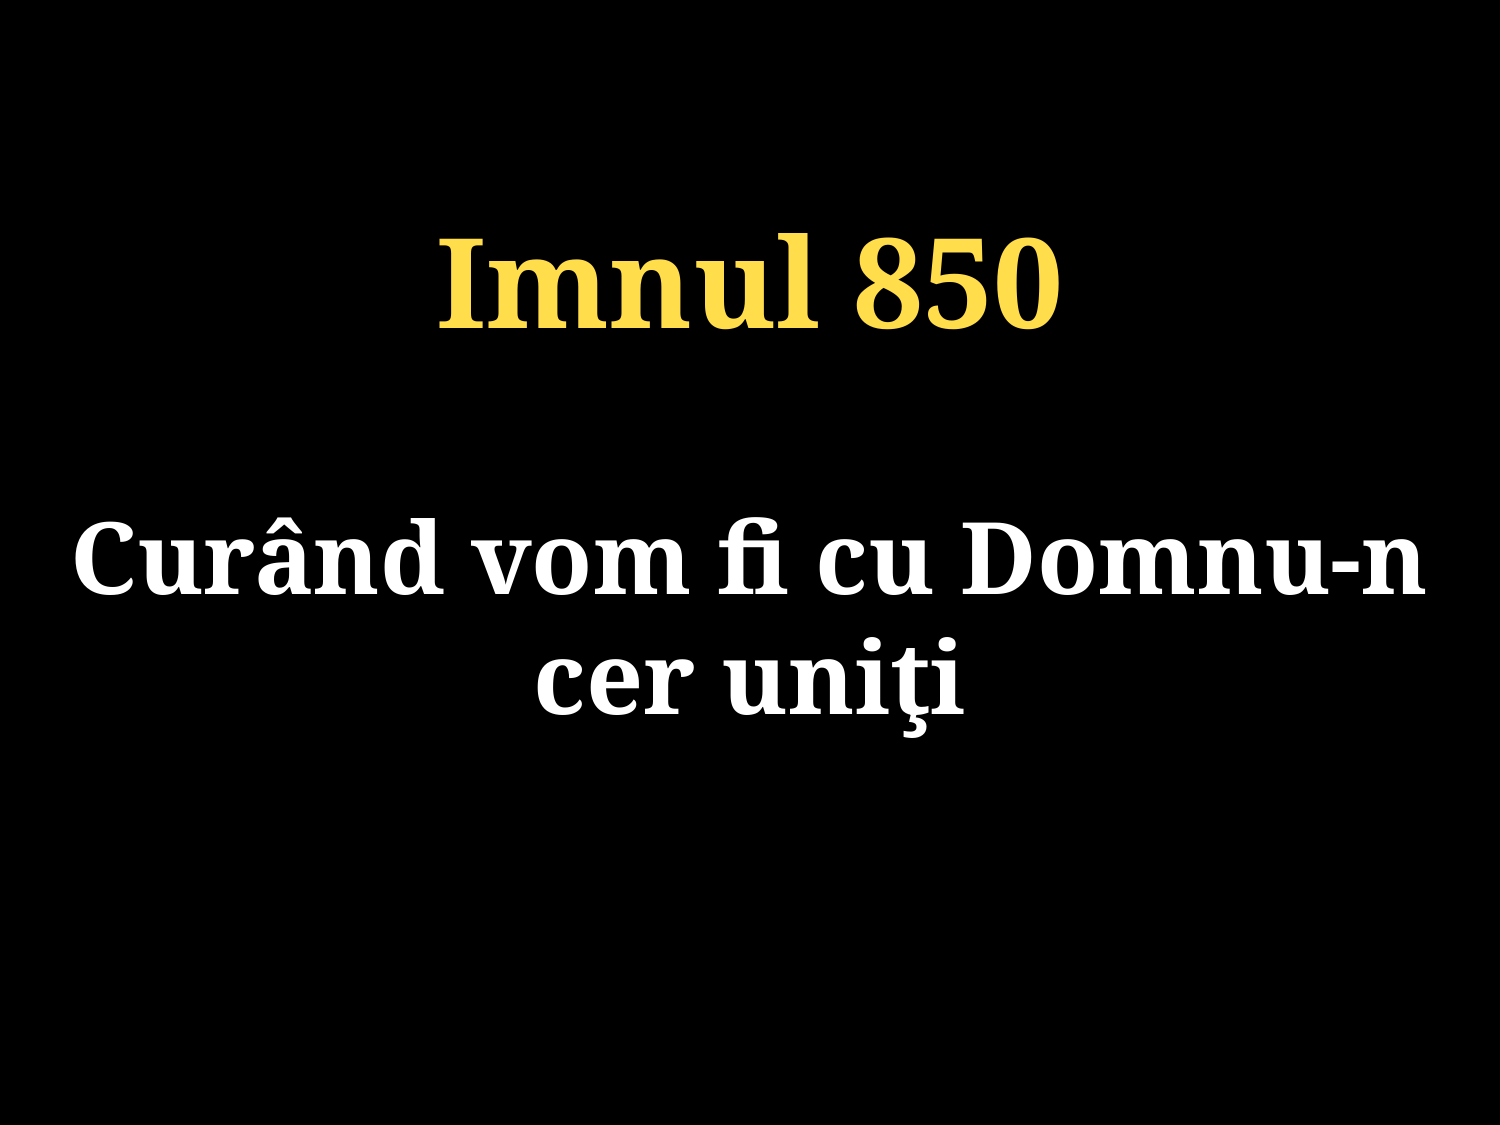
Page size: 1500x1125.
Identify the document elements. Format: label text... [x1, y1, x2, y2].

text_box Curând vom fi cu Domnu-n cer uniţi [0, 487, 1500, 743]
text_box Imnul 850 [0, 195, 1500, 361]
